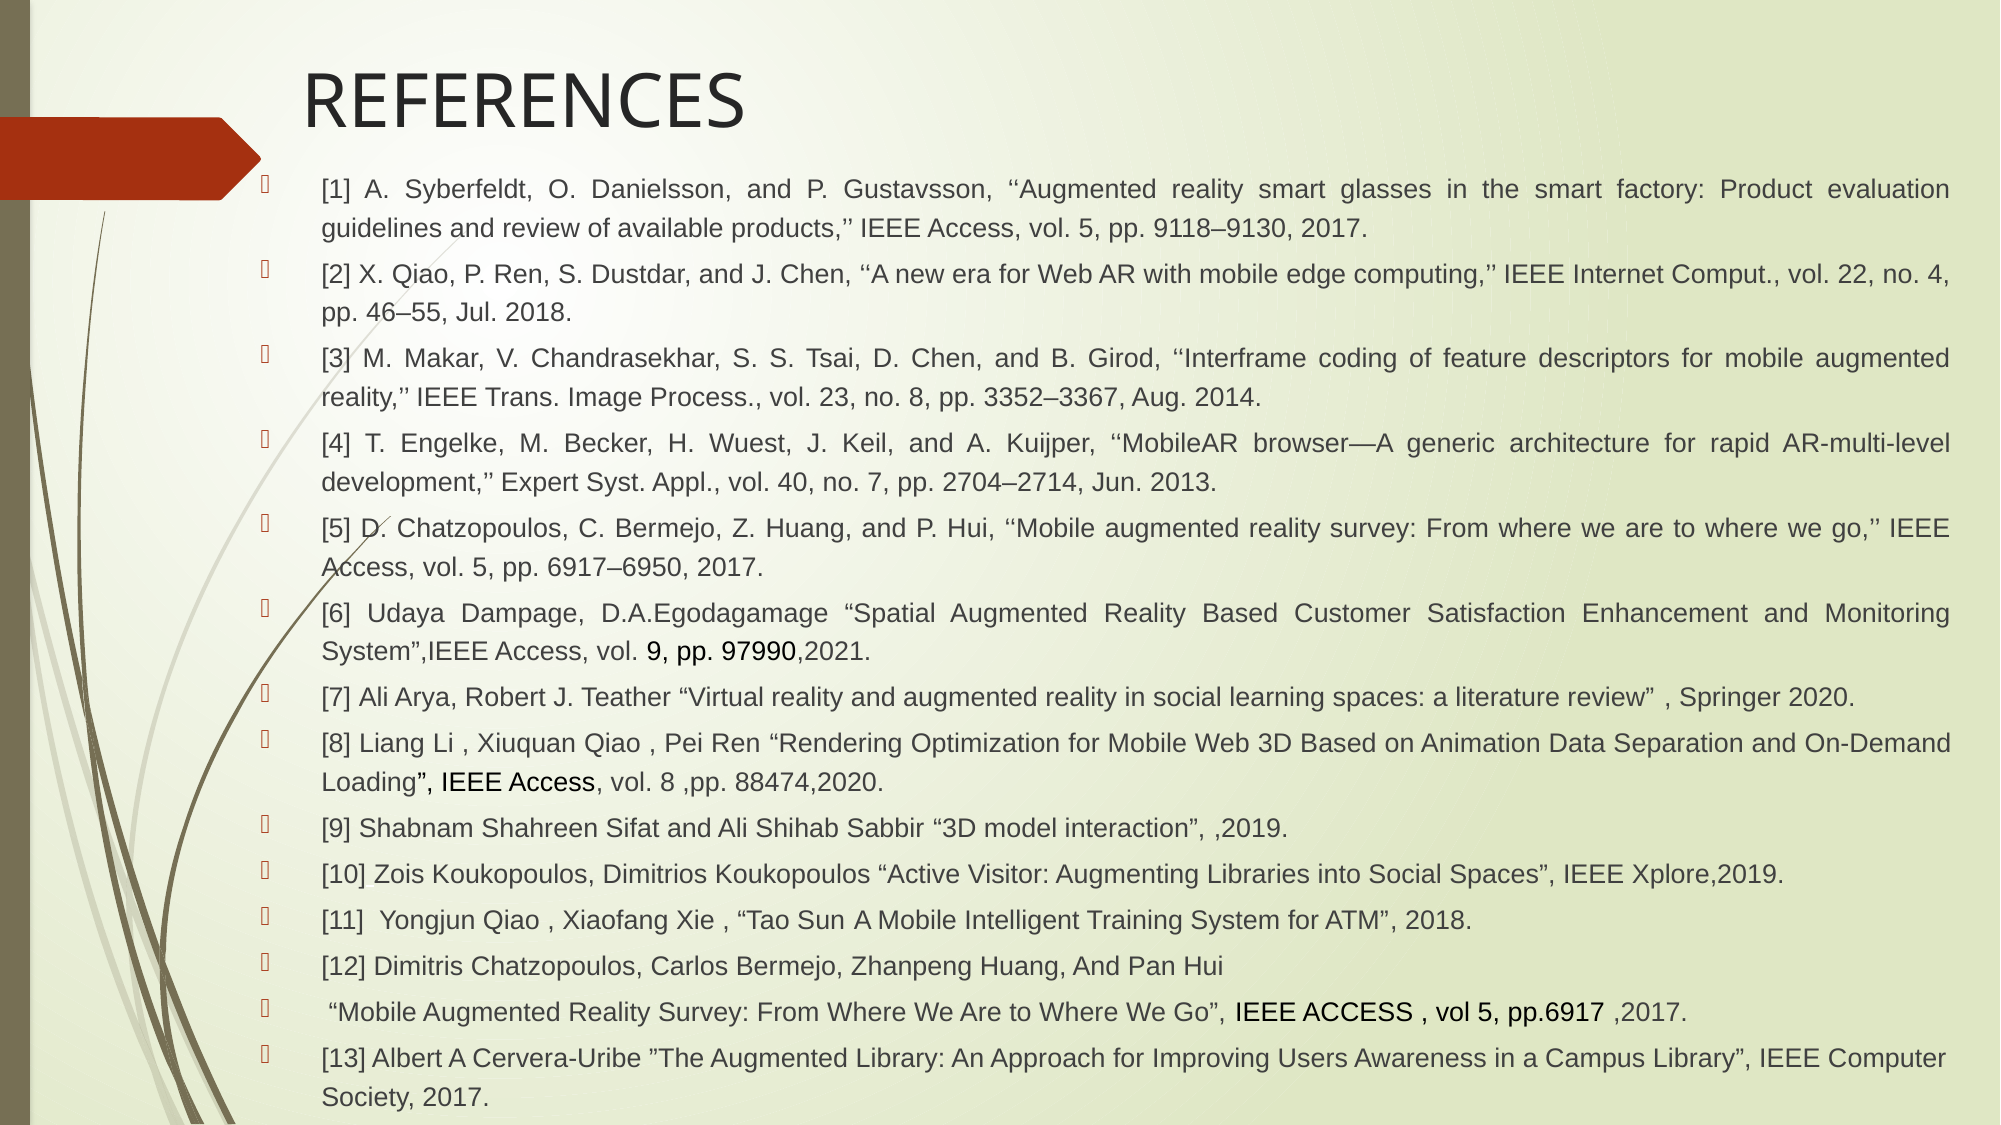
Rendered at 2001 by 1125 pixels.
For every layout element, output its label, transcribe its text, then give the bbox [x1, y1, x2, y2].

title REFERENCES [286, 45, 1888, 157]
list [1] A. Syberfeldt, O. Danielsson, and P. Gustavsson, ‘‘Augmented reality smart glasses in the smart factory: Product evaluation guidelines and review of available products,’’ IEEE Access, vol. 5, pp. 9118–9130, 2017. [2] X. Qiao, P. Ren, S. Dustdar, and J. Chen, ‘‘A new era for Web AR with mobile edge computing,’’ IEEE Internet Comput., vol. 22, no. 4, pp. 46–55, Jul. 2018. [3] M. Makar, V. Chandrasekhar, S. S. Tsai, D. Chen, and B. Girod, ‘‘Interframe coding of feature descriptors for mobile augmented reality,’’ IEEE Trans. Image Process., vol. 23, no. 8, pp. 3352–3367, Aug. 2014. [4] T. Engelke, M. Becker, H. Wuest, J. Keil, and A. Kuijper, ‘‘MobileAR browser—A generic architecture for rapid AR-multi-level development,’’ Expert Syst. Appl., vol. 40, no. 7, pp. 2704–2714, Jun. 2013. [5] D. Chatzopoulos, C. Bermejo, Z. Huang, and P. Hui, ‘‘Mobile augmented reality survey: From where we are to where we go,’’ IEEE Access, vol. 5, pp. 6917–6950, 2017. [6] Udaya Dampage, D.A.Egodagamage “Spatial Augmented Reality Based Customer Satisfaction Enhancement and Monitoring System”,IEEE Access, vol. 9, pp. 97990,2021. [7] Ali Arya, Robert J. Teather “Virtual reality and augmented reality in social learning spaces: a literature review” , Springer 2020. [8] Liang Li , Xiuquan Qiao , Pei Ren “Rendering Optimization for Mobile Web 3D Based on Animation Data Separation and On-Demand Loading”, IEEE Access, vol. 8 ,pp. 88474,2020. [9] Shabnam Shahreen Sifat and Ali Shihab Sabbir “3D model interaction”, ,2019. [10] Zois Koukopoulos, Dimitrios Koukopoulos “Active Visitor: Augmenting Libraries into Social Spaces”, IEEE Xplore,2019. [11] Yongjun Qiao , Xiaofang Xie , “Tao Sun A Mobile Intelligent Training System for ATM”, 2018. [12] Dimitris Chatzopoulos, Carlos Bermejo, Zhanpeng Huang, And Pan Hui “Mobile Augmented Reality Survey: From Where We Are to Where We Go”, IEEE ACCESS , vol 5, pp.6917 ,2017. [13] Albert A Cervera-Uribe ”The Augmented Library: An Approach for Improving Users Awareness in a Campus Library”, IEEE Computer Society, 2017. [245, 157, 1969, 1125]
